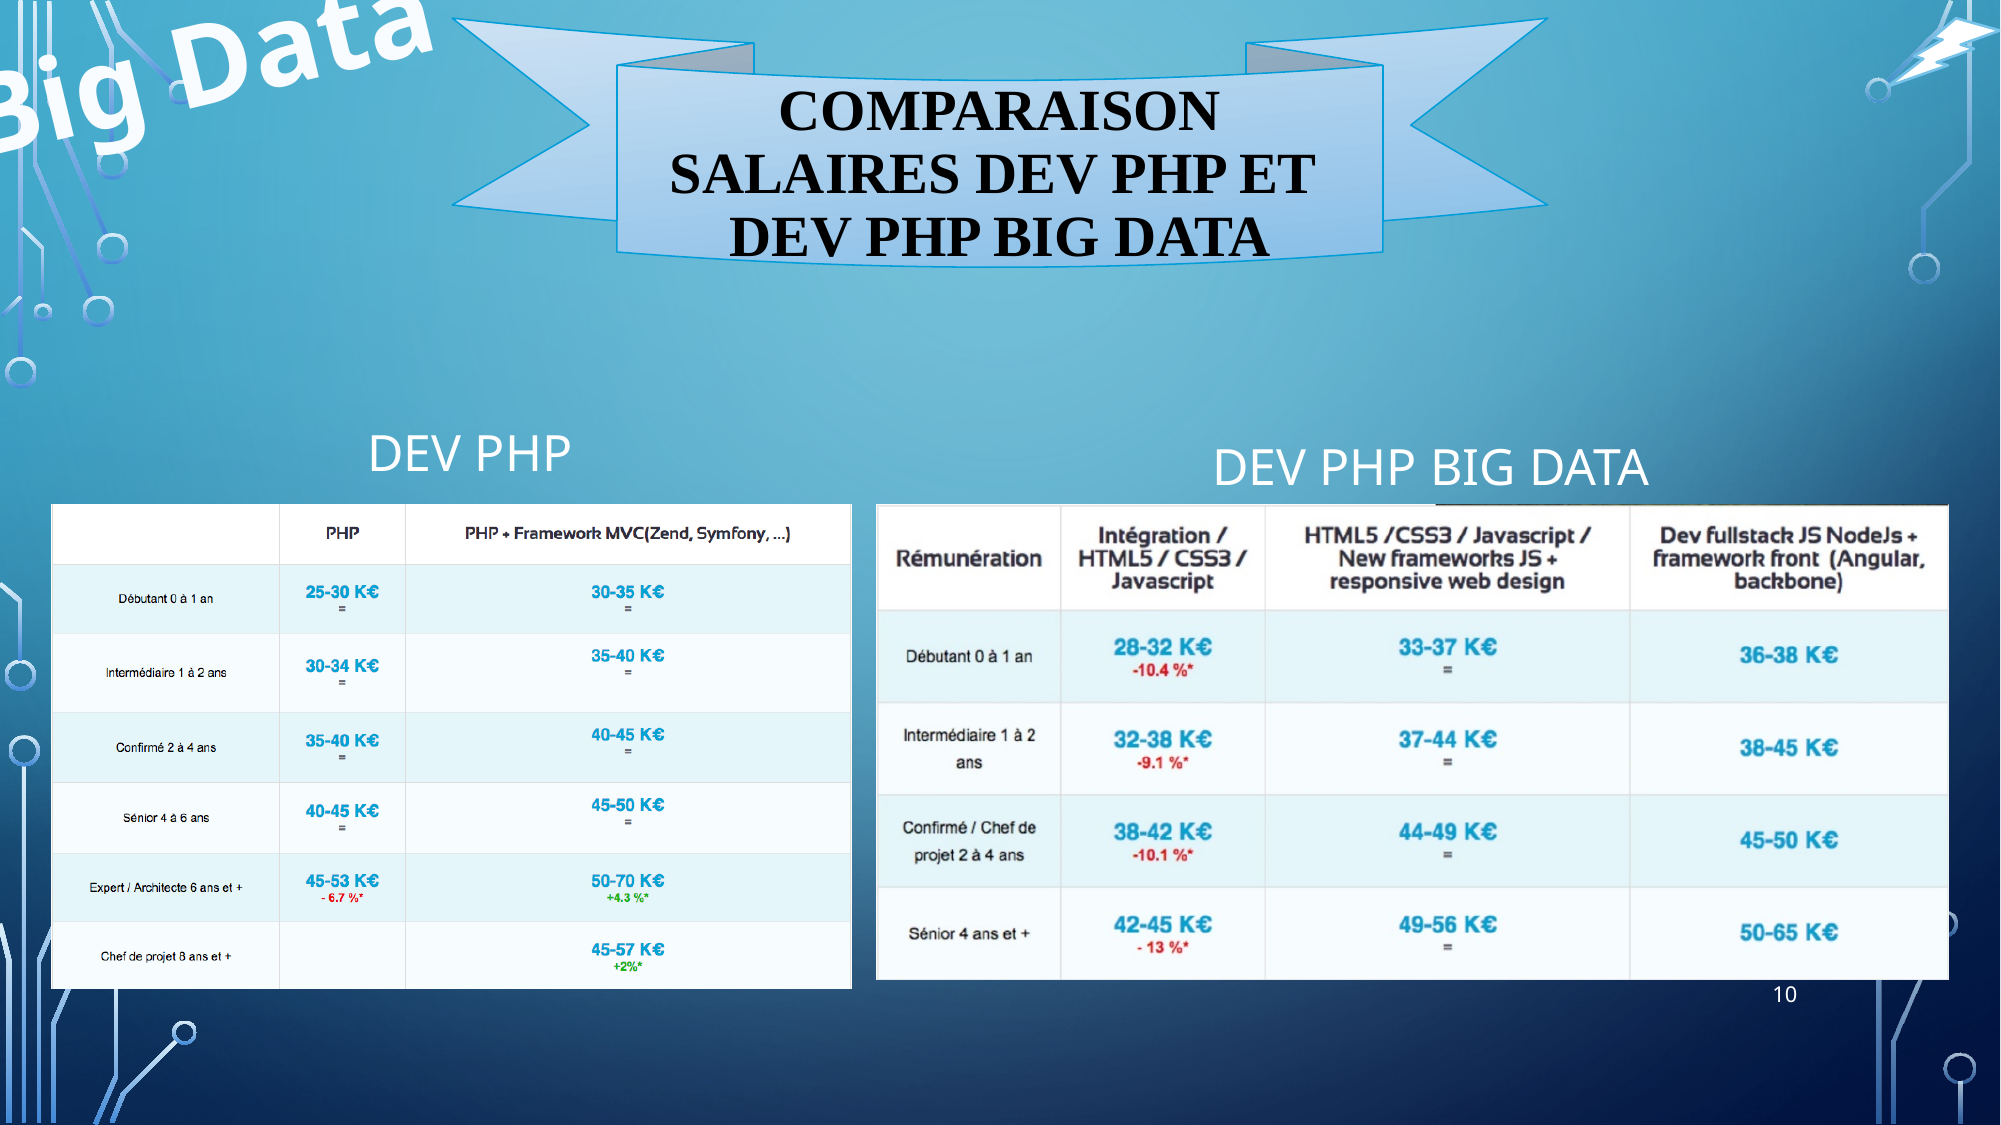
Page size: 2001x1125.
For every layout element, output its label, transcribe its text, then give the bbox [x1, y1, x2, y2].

slide_number 10 [1685, 980, 1813, 1025]
list Dev PHP [88, 354, 852, 490]
picture [875, 503, 1949, 980]
list DEV PHP Big Data [1050, 369, 1813, 503]
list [51, 503, 852, 989]
title Comparaison salaires DEV php et dev php big data [618, 53, 1382, 297]
